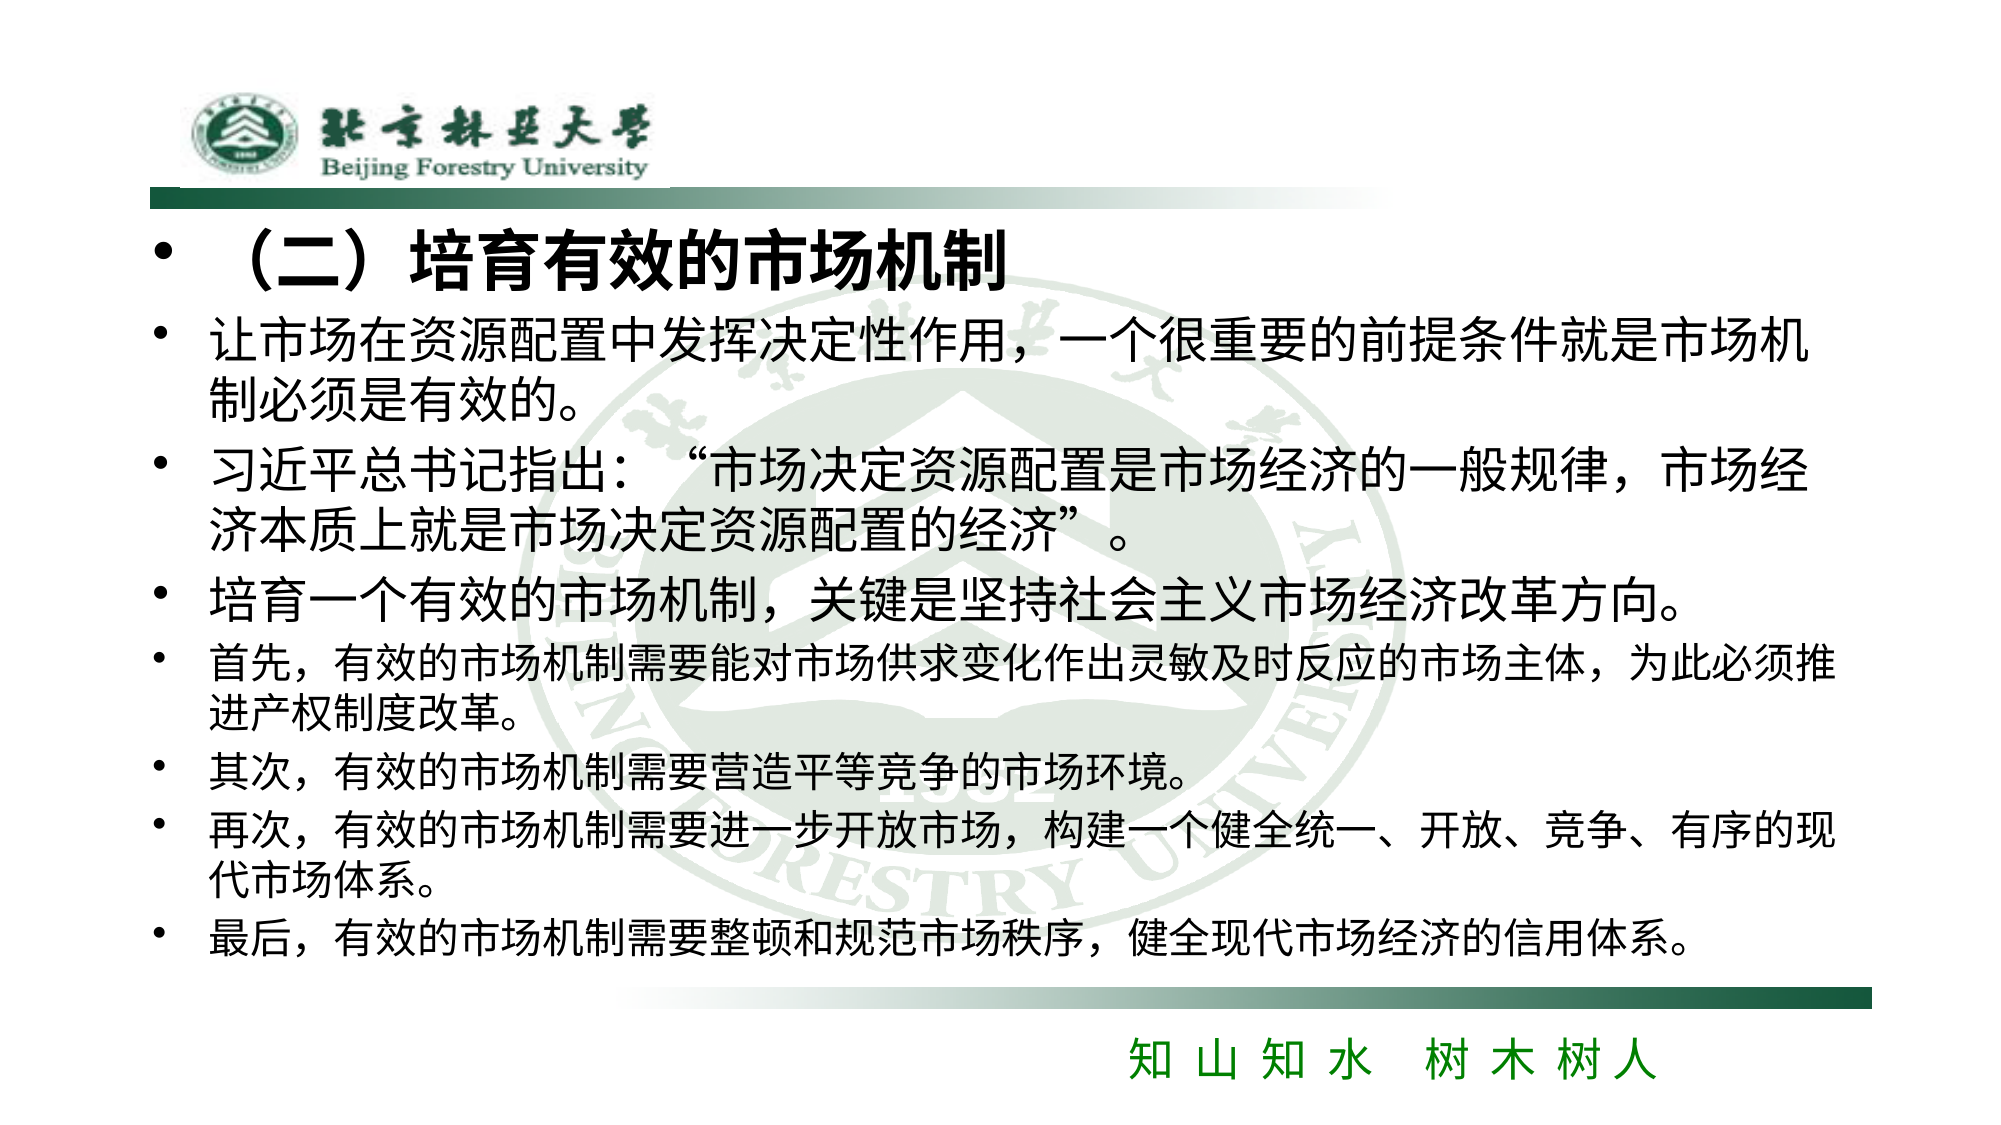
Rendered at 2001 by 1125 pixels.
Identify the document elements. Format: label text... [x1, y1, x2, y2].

picture [150, 78, 1556, 209]
list （二）培育有效的市场机制 让市场在资源配置中发挥决定性作用，一个很重要的前提条件就是市场机制必须是有效的。 习近平总书记指出：“市场决定资源配置是市场经济的一般规律，市场经济本质上就是市场决定资源配置的经济”。 培育一个有效的市场机制，关键是坚持社会主义市场经济改革方向。 首先，有效的市场机制需要能对市场供求变化作出灵敏及时反应的市场主体，为此必须推进产权制度改革。 其次，有效的市场机制需要营造平等竞争的市场环境。 再次，有效的市场机制需要进一步开放市场，构建一个健全统一、开放、竞争、有序的现代市场体系。 最后，有效的市场机制需要整顿和规范市场秩序，健全现代市场经济的信用体系。 [137, 211, 1863, 1014]
picture [1863, 987, 1872, 1009]
